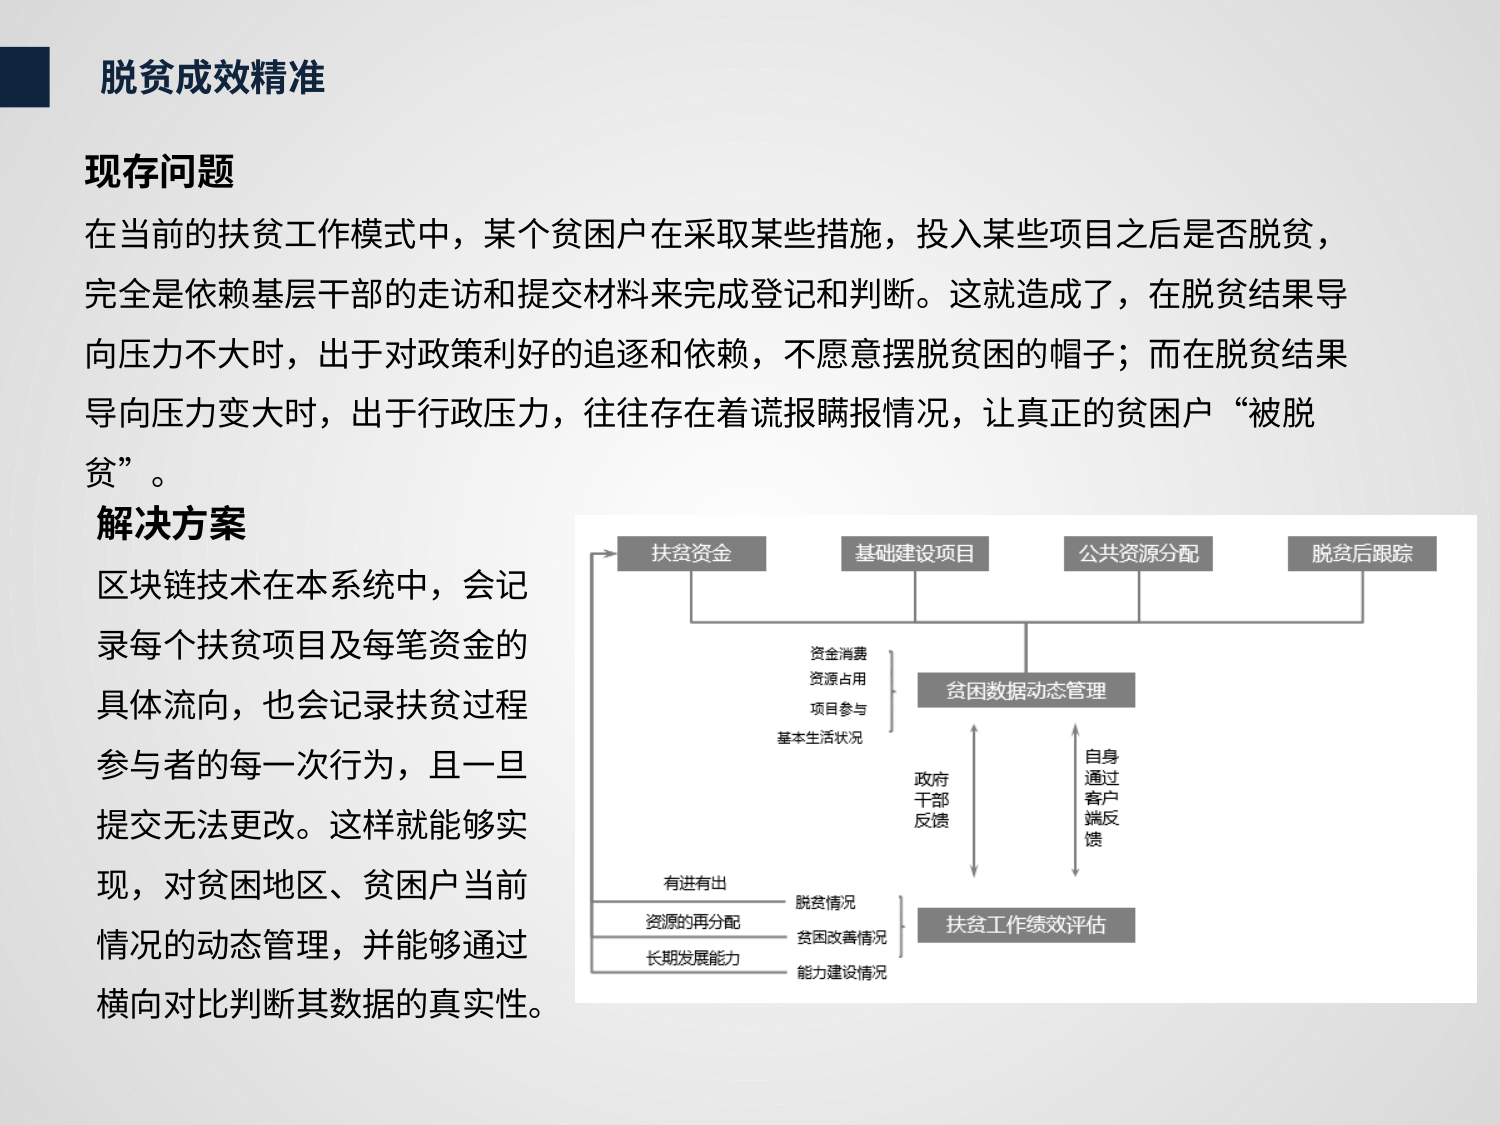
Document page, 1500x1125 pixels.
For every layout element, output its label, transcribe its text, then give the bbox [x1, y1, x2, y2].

picture [574, 515, 1477, 1003]
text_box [0, 46, 680, 108]
text_box 解决方案 区块链技术在本系统中，会记录每个扶贫项目及每笔资金的具体流向，也会记录扶贫过程参与者的每一次行为，且一旦提交无法更改。这样就能够实现，对贫困地区、贫困户当前情况的动态管理，并能够通过横向对比判断其数据的真实性。 [81, 492, 551, 1031]
text_box 现存问题 在当前的扶贫工作模式中，某个贫困户在采取某些措施，投入某些项目之后是否脱贫，完全是依赖基层干部的走访和提交材料来完成登记和判断。这就造成了，在脱贫结果导向压力不大时，出于对政策利好的追逐和依赖，不愿意摆脱贫困的帽子；而在脱贫结果导向压力变大时，出于行政压力，往往存在着谎报瞒报情况，让真正的贫困户“被脱贫”。 [70, 140, 1372, 500]
